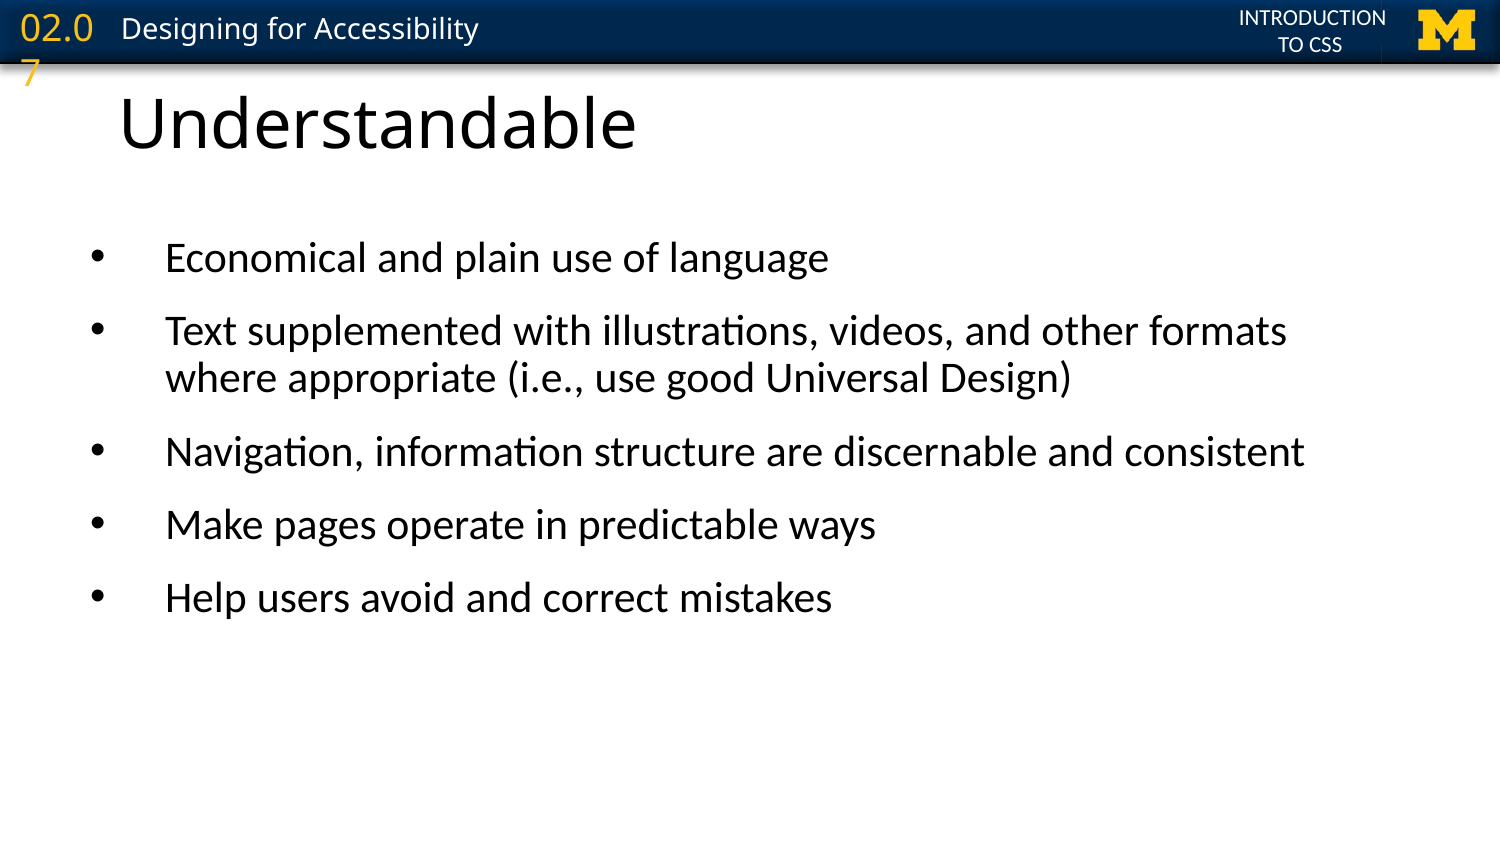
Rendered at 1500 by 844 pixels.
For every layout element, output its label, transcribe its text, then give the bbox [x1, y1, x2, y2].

list Economical and plain use of language Text supplemented with illustrations, videos, and other formats where appropriate (i.e., use good Universal Design) Navigation, information structure are discernable and consistent Make pages operate in predictable ways Help users avoid and correct mistakes [75, 226, 1425, 754]
picture [245, 25, 254, 37]
title Understandable [103, 44, 1397, 208]
picture [184, 25, 193, 37]
picture [1291, 39, 1300, 44]
picture [0, 0, 1500, 64]
